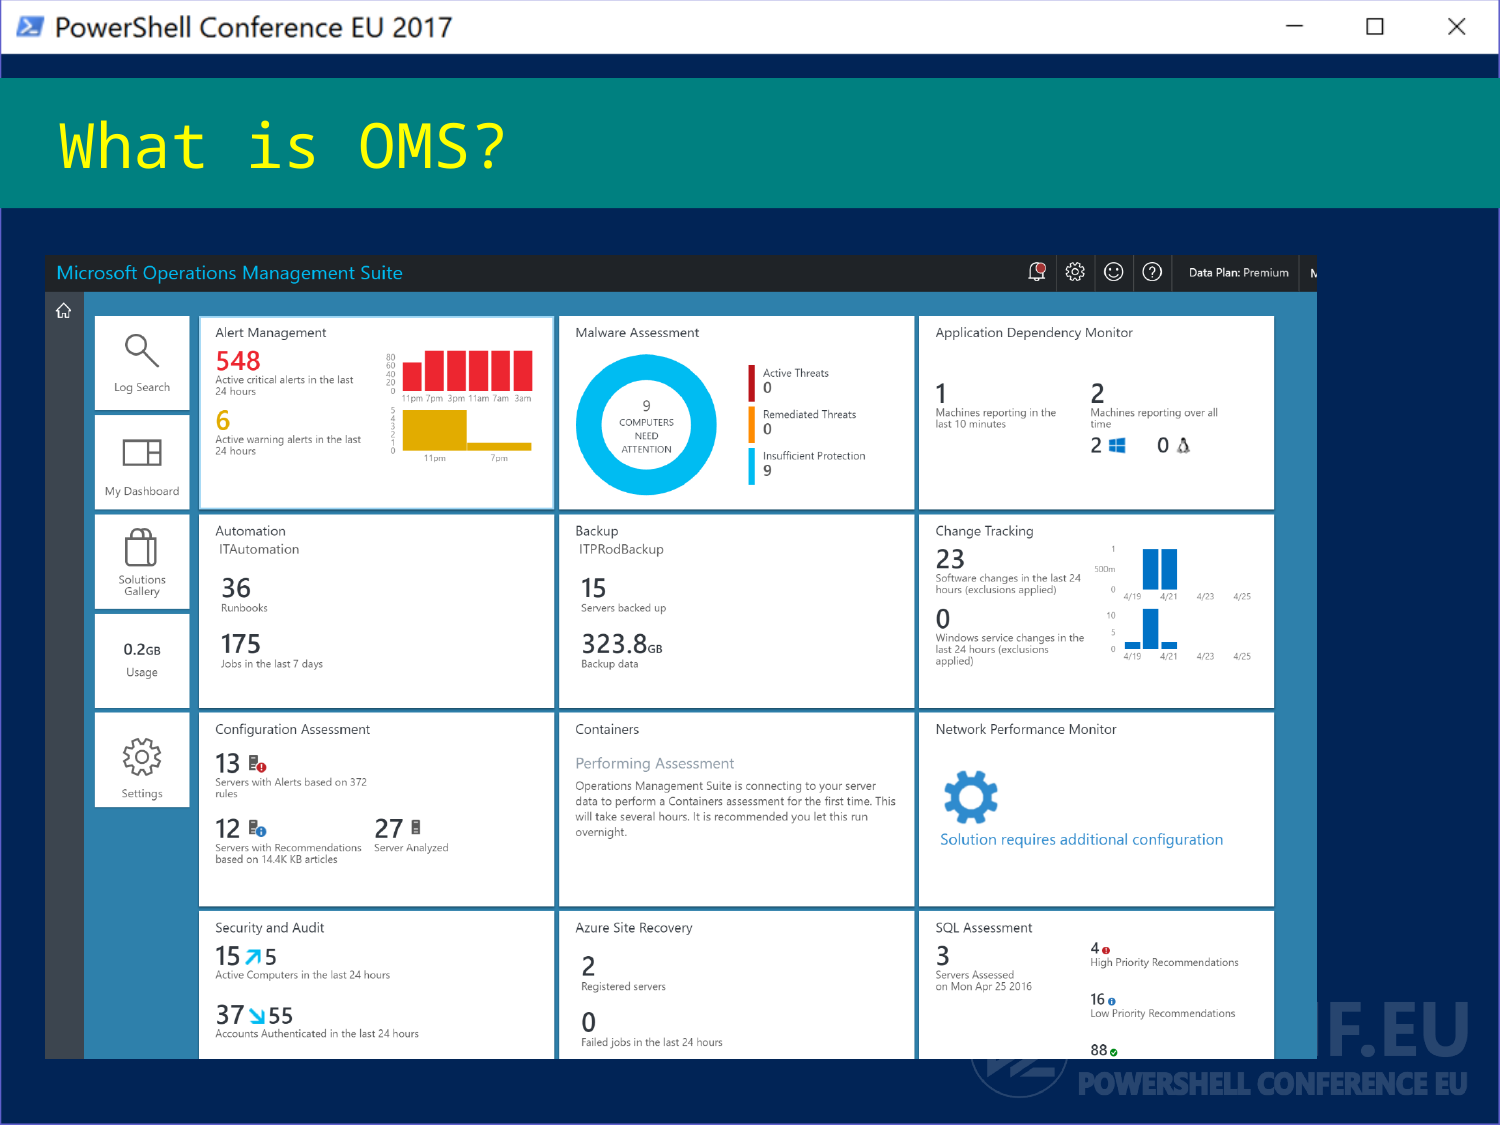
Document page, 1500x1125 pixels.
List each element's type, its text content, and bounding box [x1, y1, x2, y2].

picture [0, 209, 1500, 1125]
title What is OMS? [0, 78, 1500, 209]
picture [0, 0, 1500, 78]
